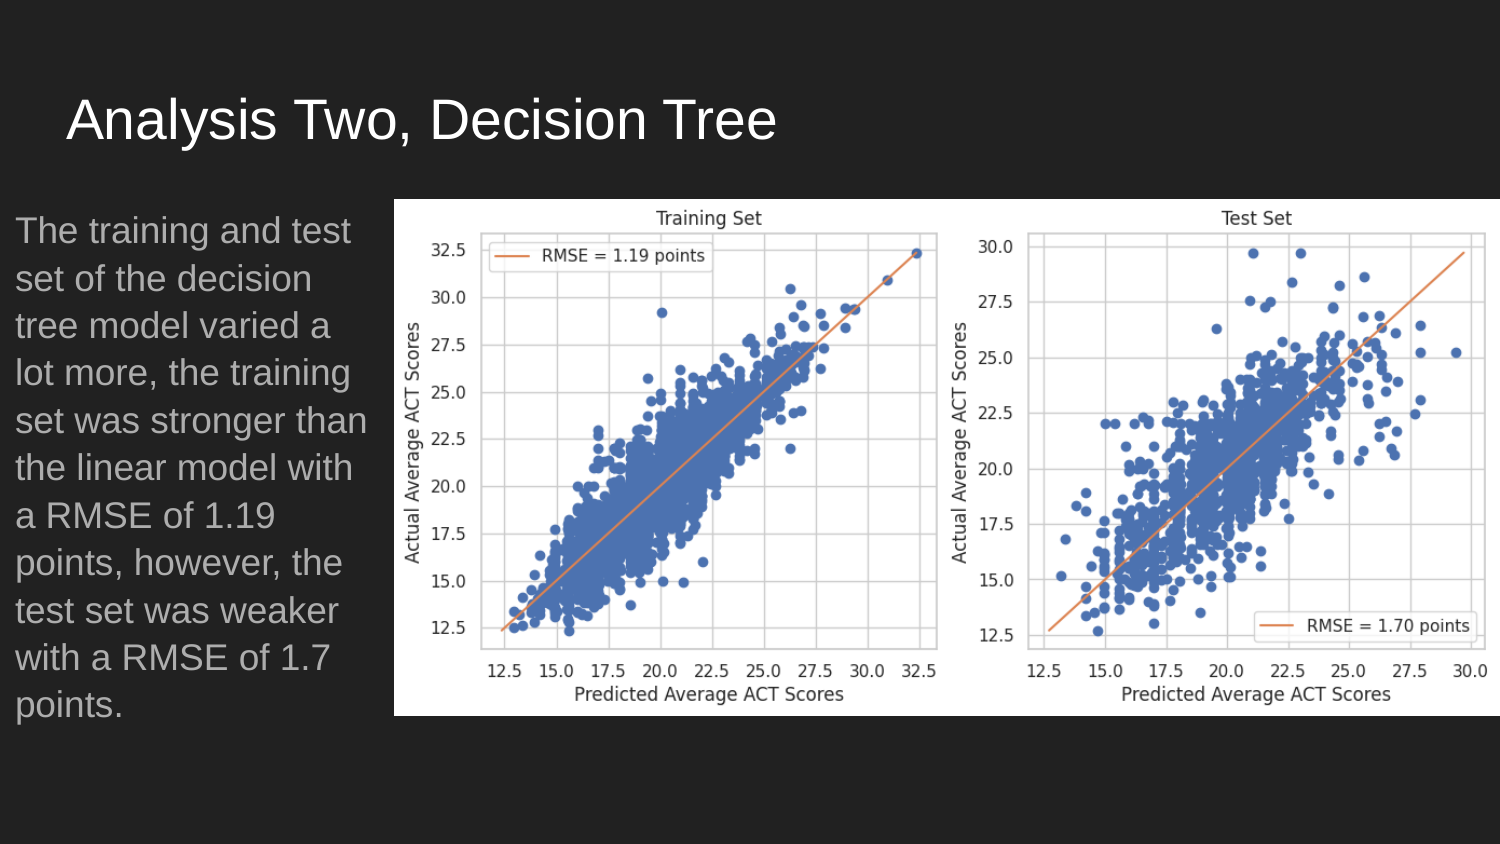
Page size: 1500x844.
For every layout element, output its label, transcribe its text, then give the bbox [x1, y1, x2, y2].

title Analysis Two, Decision Tree [51, 72, 1449, 167]
picture [394, 199, 1500, 717]
list The training and test set of the decision tree model varied a lot more, the training set was stronger than the linear model with a RMSE of 1.19 points, however, the test set was weaker with a RMSE of 1.7 points. [0, 189, 395, 750]
